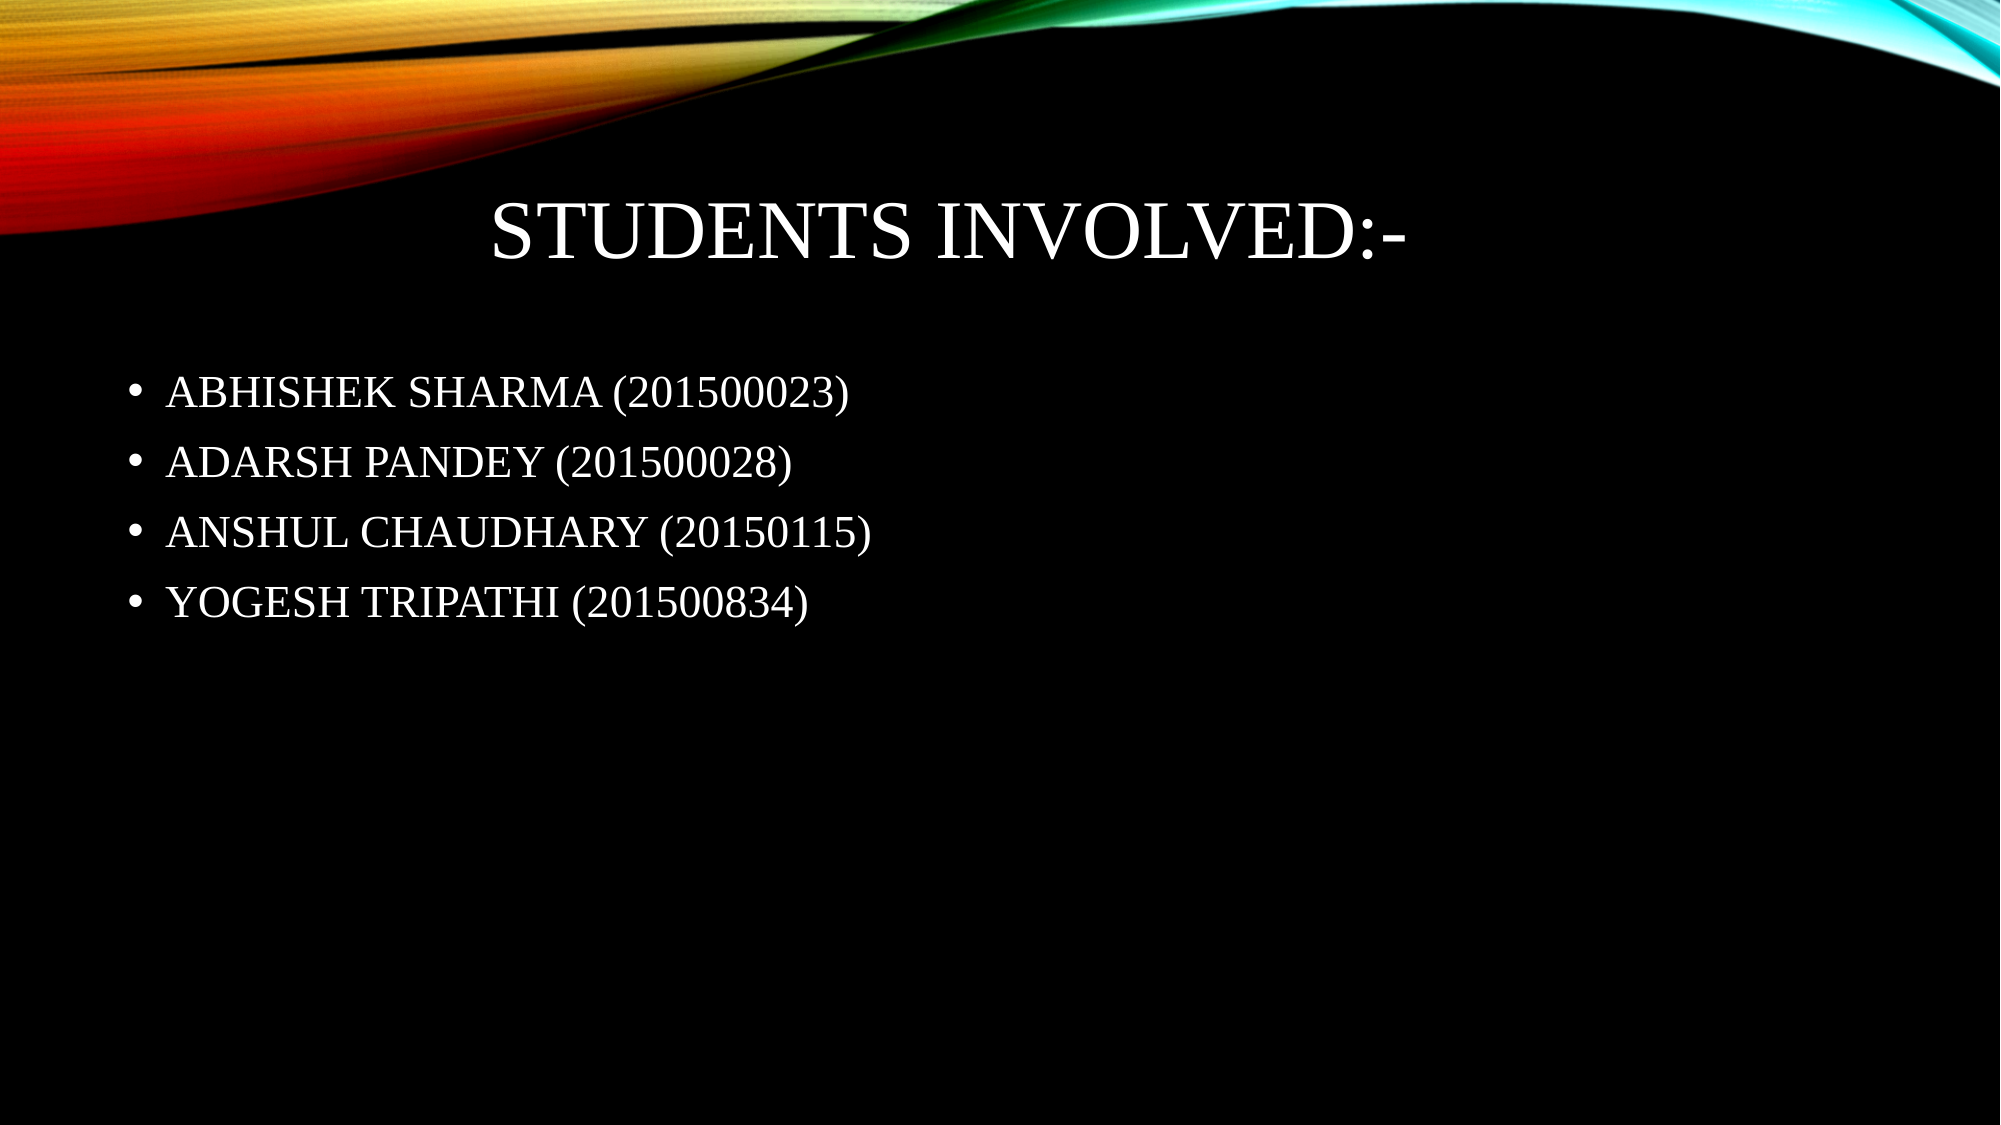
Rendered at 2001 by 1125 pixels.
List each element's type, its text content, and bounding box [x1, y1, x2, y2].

title STUDENTS INVOLVED:- [474, 125, 1888, 338]
list ABHISHEK SHARMA (201500023) ADARSH PANDEY (201500028) ANSHUL CHAUDHARY (20150115) YOGESH TRIPATHI (201500834) [112, 360, 1888, 1021]
picture [0, 0, 2000, 237]
